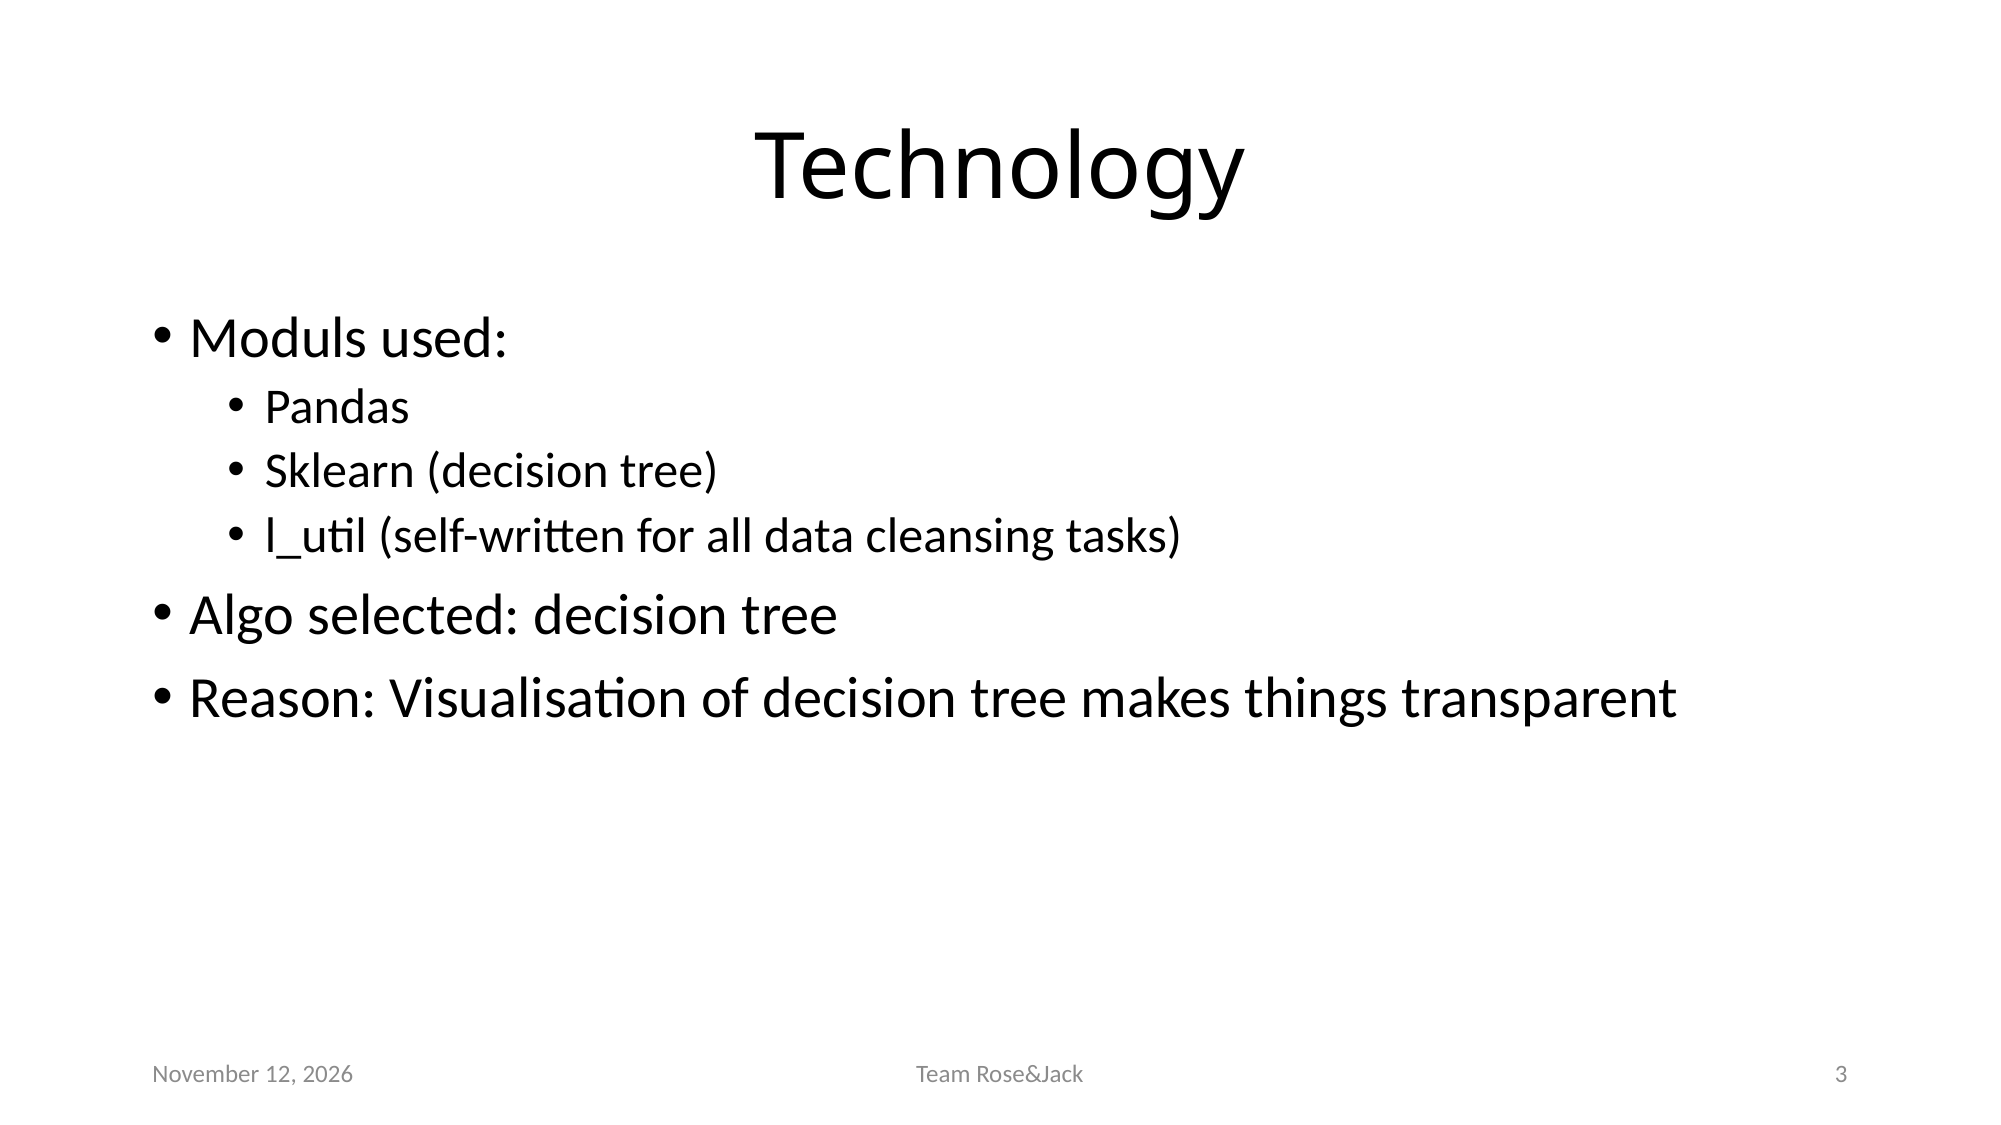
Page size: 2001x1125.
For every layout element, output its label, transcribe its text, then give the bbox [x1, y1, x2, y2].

footer Team Rose&Jack [662, 1042, 1338, 1103]
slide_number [137, 1042, 588, 1103]
list Moduls used: Pandas Sklearn (decision tree) l_util (self-written for all data cleansing tasks) Algo selected: decision tree Reason: Visualisation of decision tree makes things transparent [137, 299, 1863, 1014]
title Technology [137, 59, 1863, 278]
slide_number 3 [1412, 1042, 1863, 1103]
